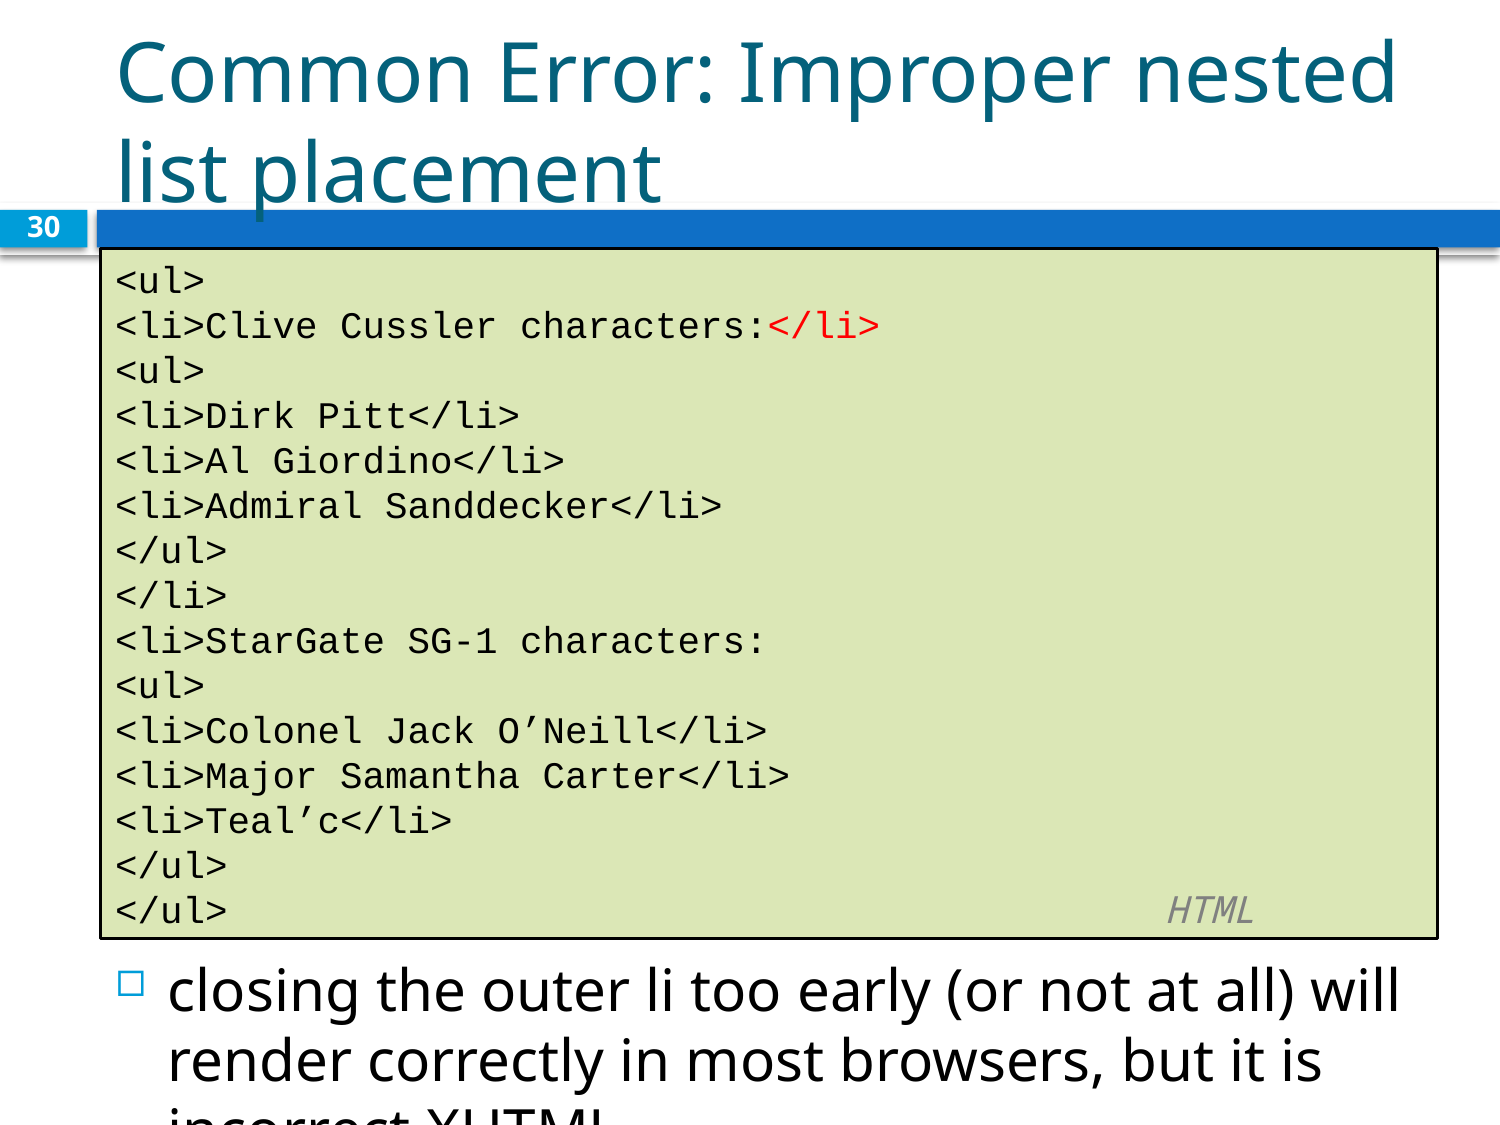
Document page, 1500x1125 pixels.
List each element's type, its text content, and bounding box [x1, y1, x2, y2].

slide_number 30 [0, 208, 88, 249]
title Common Error: Improper nested list placement [100, 37, 1439, 201]
list closing the outer li too early (or not at all) will render correctly in most browsers, but it is incorrect XHTML [100, 945, 1439, 1113]
text_box <ul> <li>Clive Cussler characters:</li> <ul> <li>Dirk Pitt</li> <li>Al Giordino</li> <li>Admiral Sanddecker</li> </ul> </li> <li>StarGate SG-1 characters: <ul> <li>Colonel Jack O’Neill</li> <li>Major Samantha Carter</li> <li>Teal’c</li> </ul> </ul> HTML [100, 248, 1438, 939]
